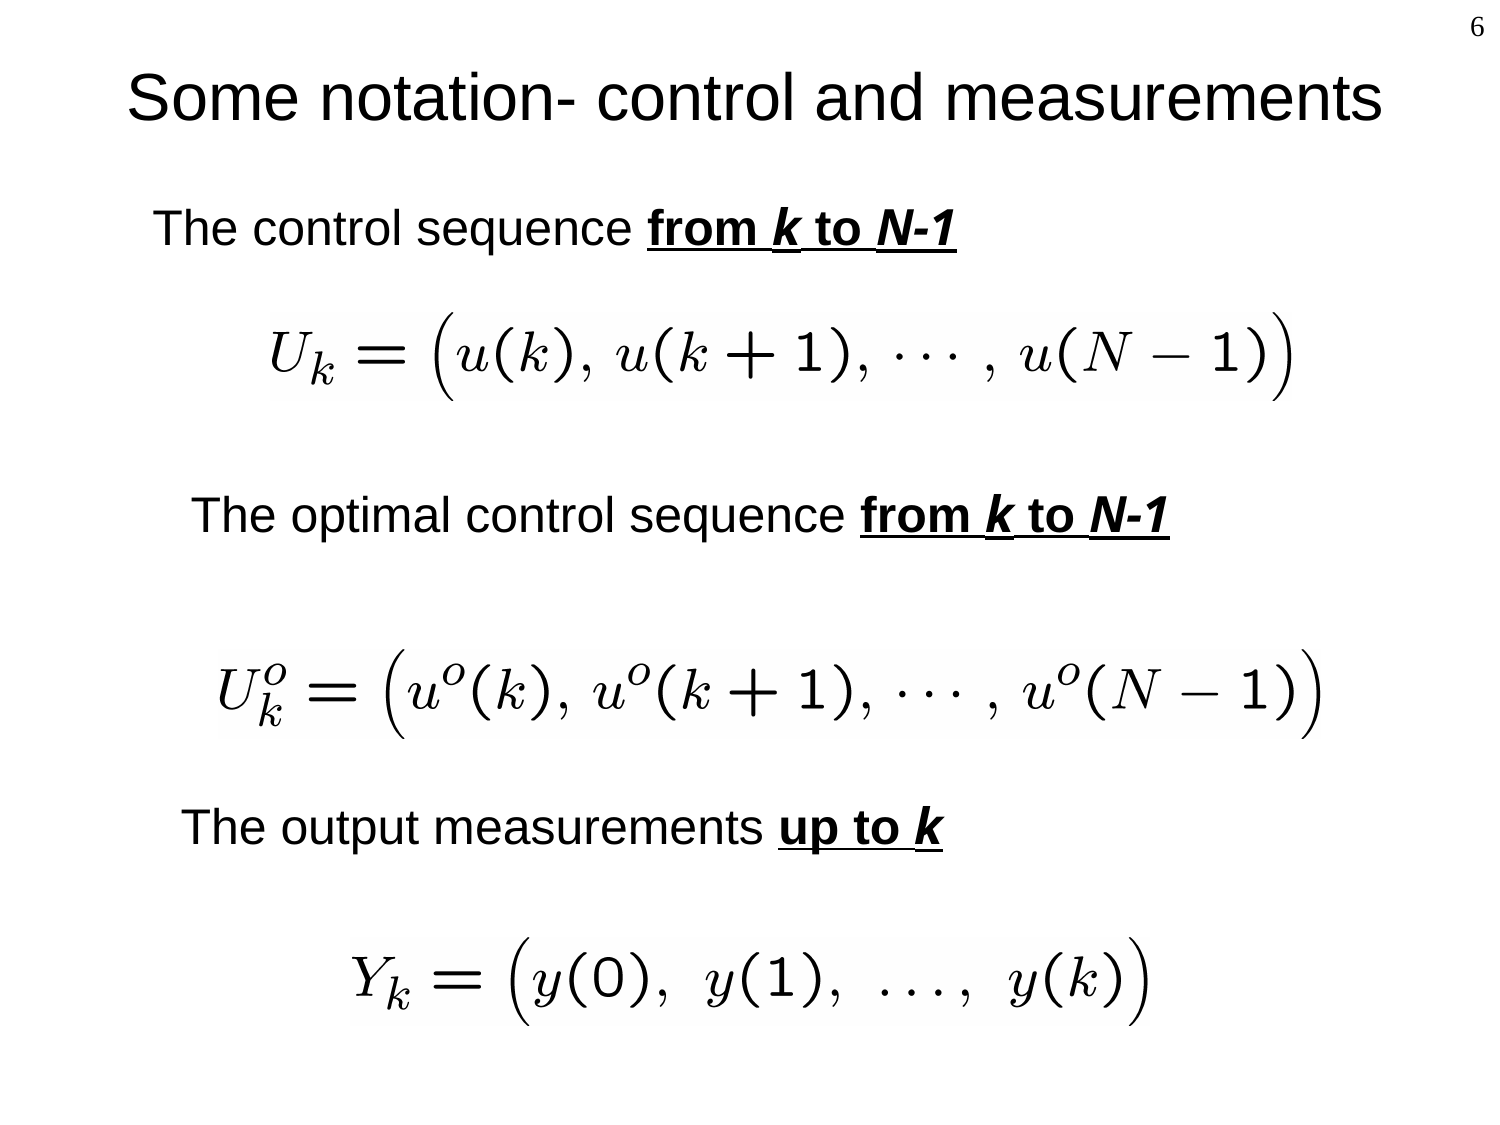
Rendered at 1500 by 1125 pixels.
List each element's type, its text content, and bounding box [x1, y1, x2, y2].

text_box The output measurements up to k [165, 787, 959, 923]
picture [270, 312, 1292, 402]
title Some notation- control and measurements [74, 0, 1438, 188]
list The control sequence from k to N-1 [137, 187, 1413, 313]
slide_number 6 [1187, 0, 1500, 76]
picture [218, 649, 1321, 739]
picture [350, 937, 1151, 1027]
text_box The optimal control sequence from k to N-1 [175, 474, 1186, 550]
